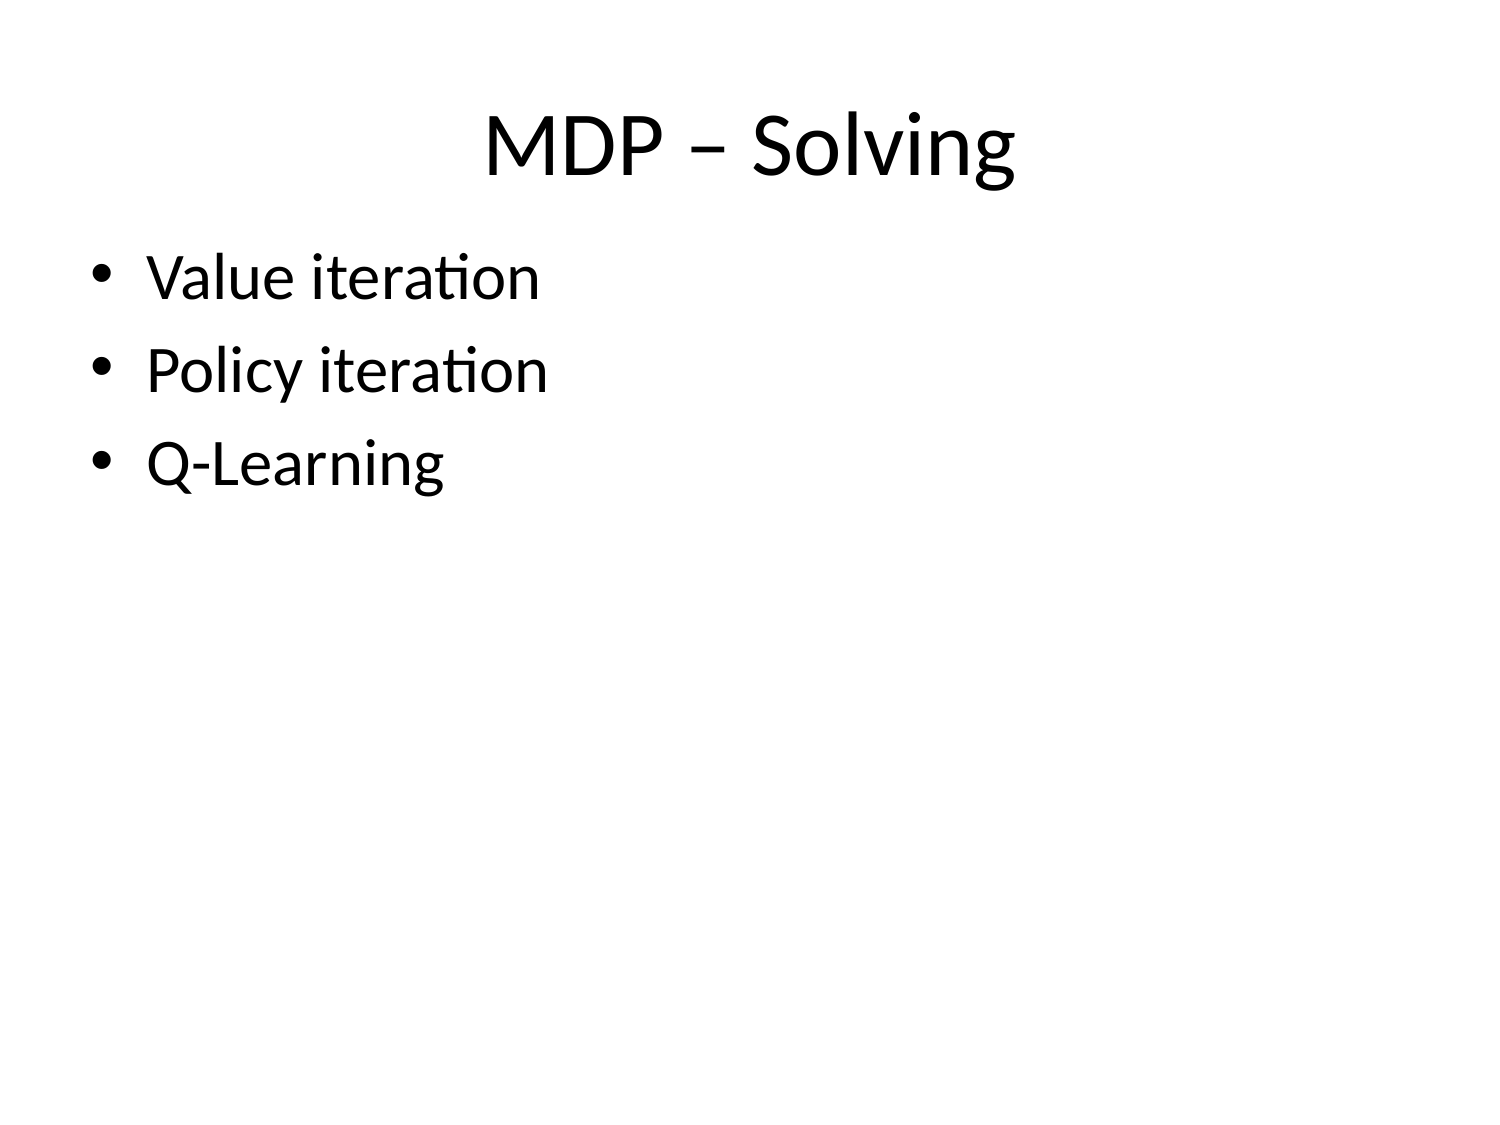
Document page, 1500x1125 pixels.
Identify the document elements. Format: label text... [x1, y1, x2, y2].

title MDP – Solving [75, 45, 1425, 224]
list Value iteration Policy iteration Q-Learning [75, 224, 1425, 1005]
